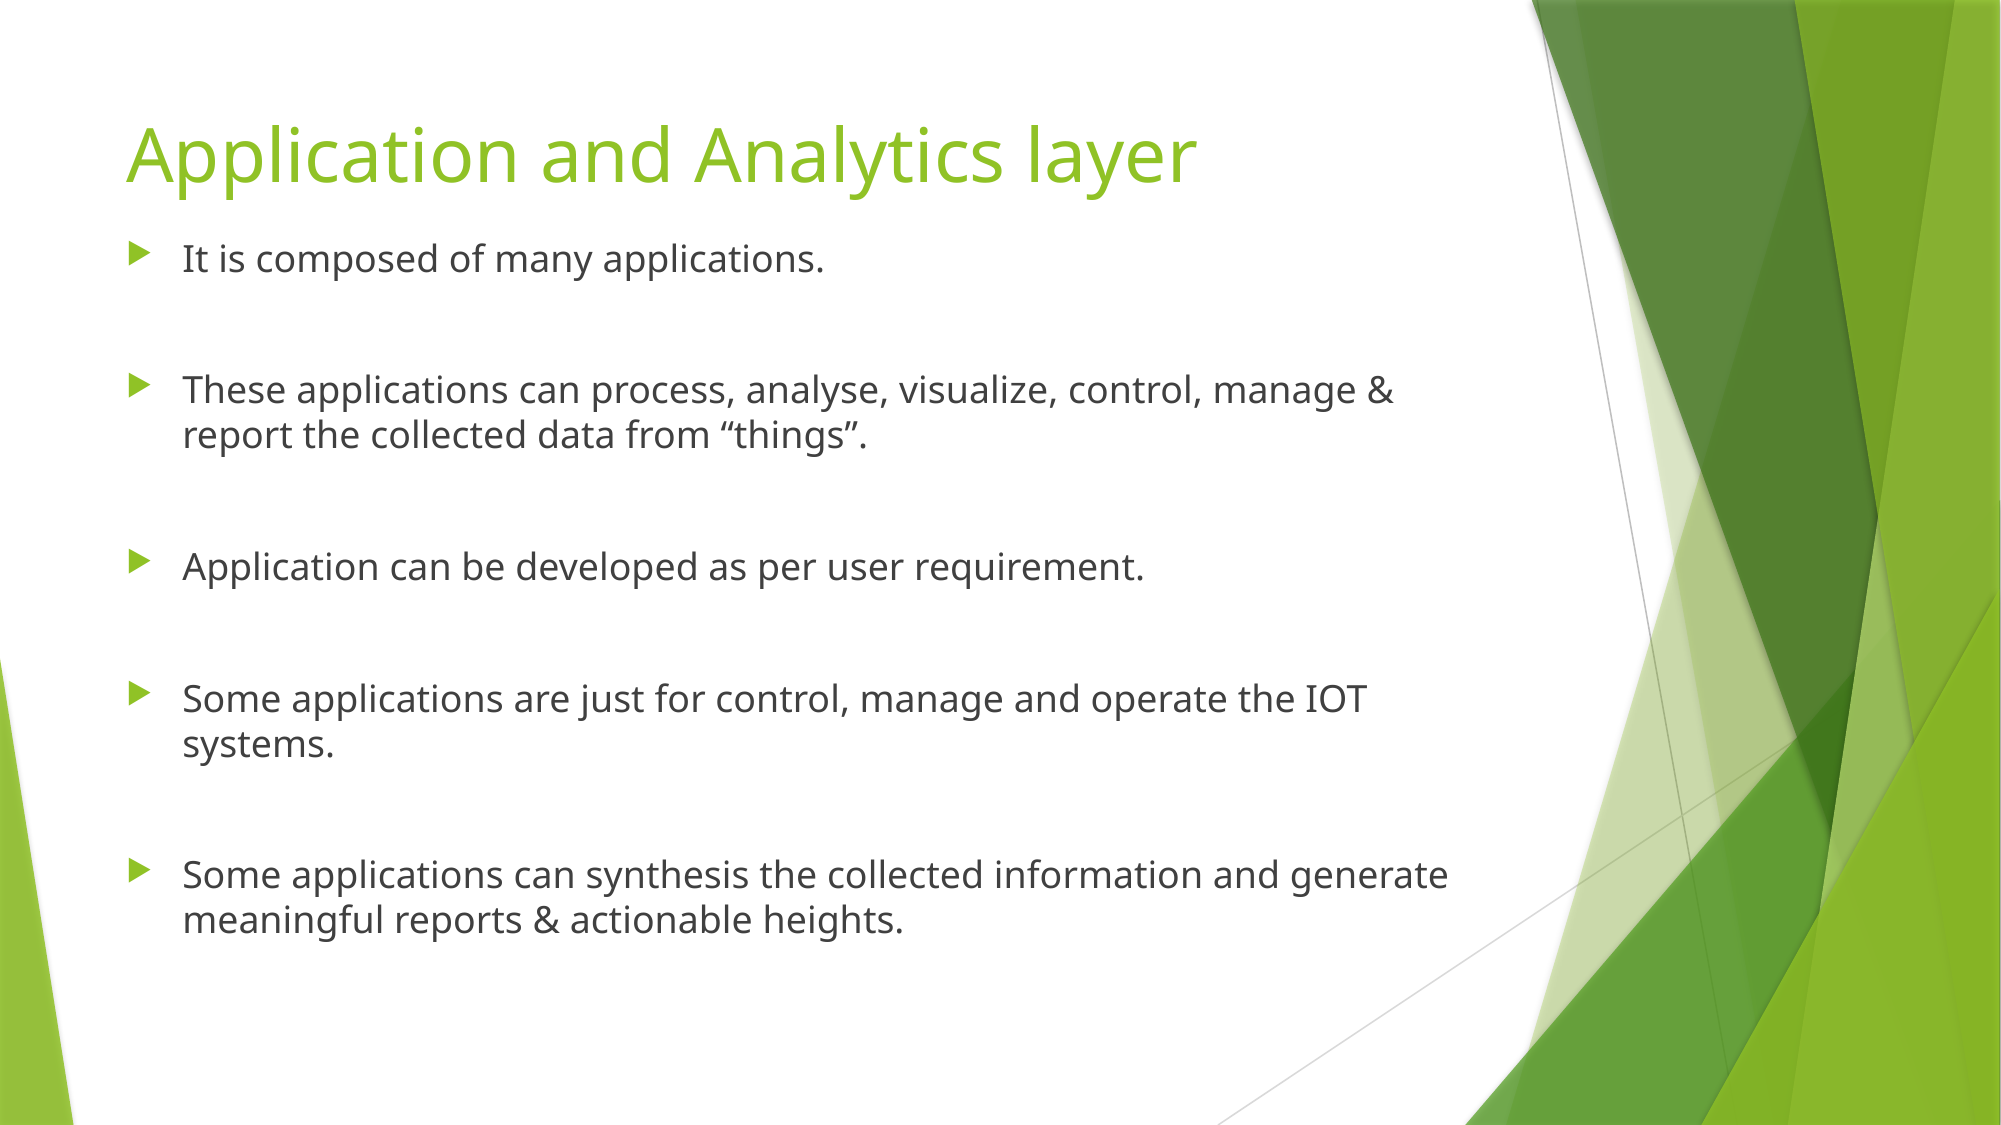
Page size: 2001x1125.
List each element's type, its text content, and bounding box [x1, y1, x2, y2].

title Application and Analytics layer [111, 99, 1522, 206]
list It is composed of many applications. These applications can process, analyse, visualize, control, manage & report the collected data from “things”. Application can be developed as per user requirement. Some applications are just for control, manage and operate the IOT systems. Some applications can synthesis the collected information and generate meaningful reports & actionable heights. [111, 227, 1522, 992]
